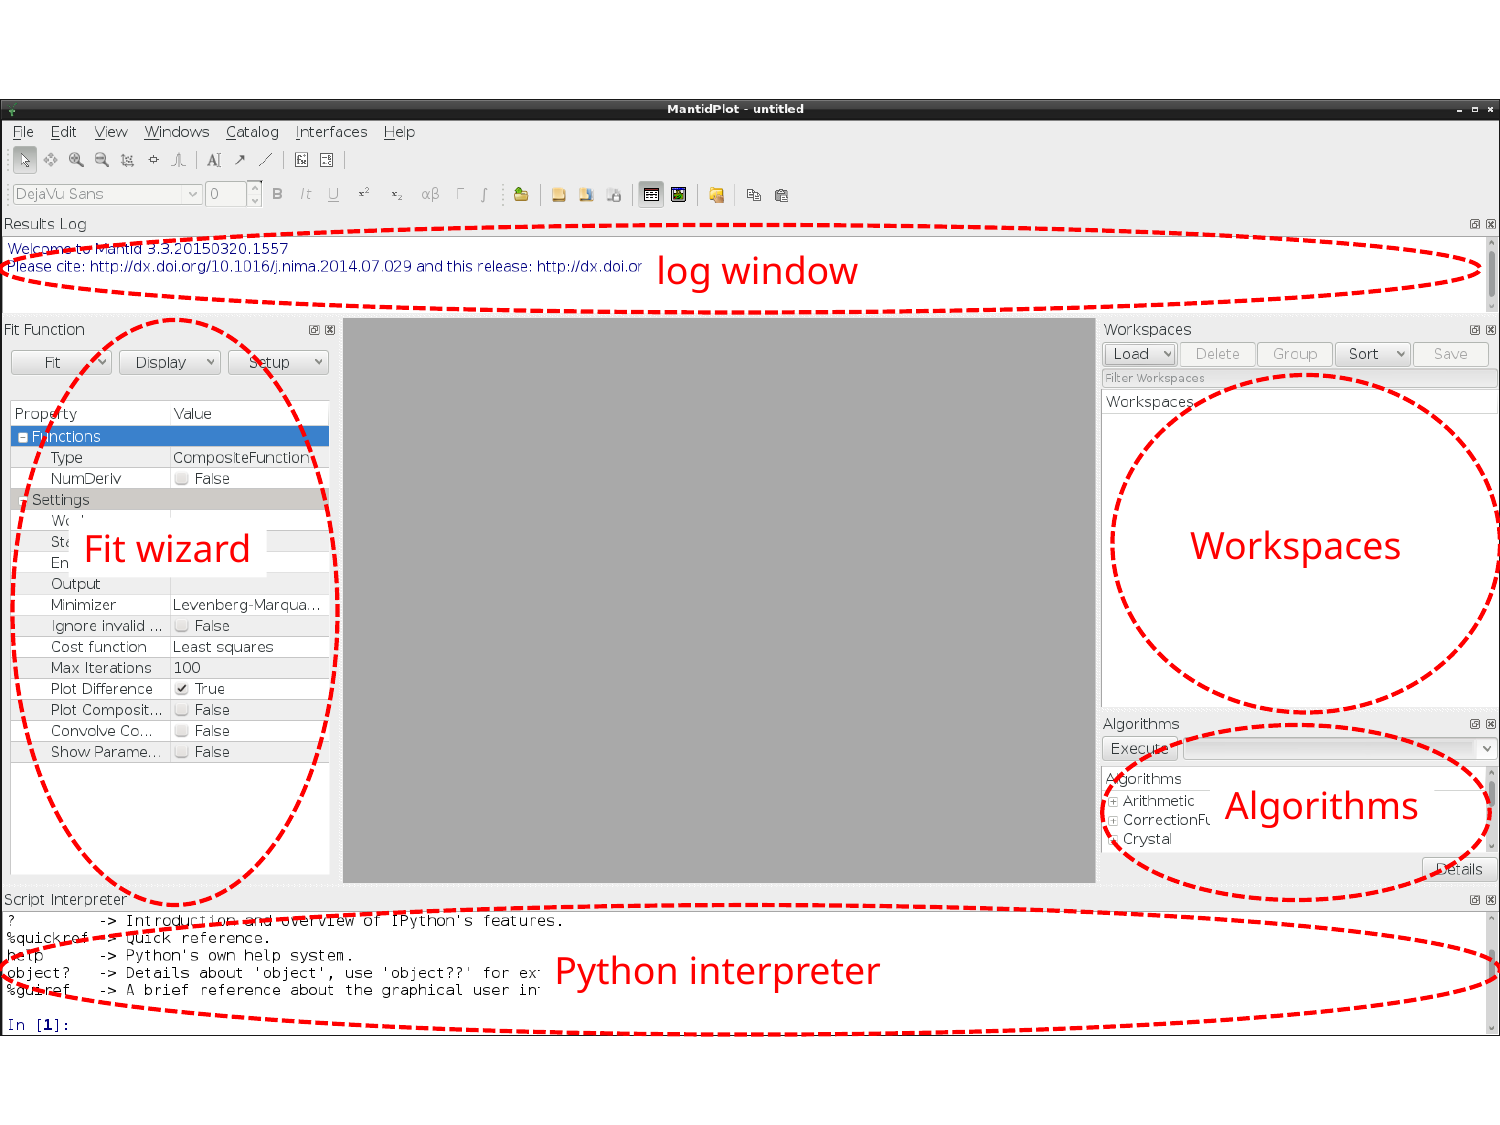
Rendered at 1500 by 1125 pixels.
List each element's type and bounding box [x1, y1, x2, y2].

picture [0, 99, 1500, 1037]
